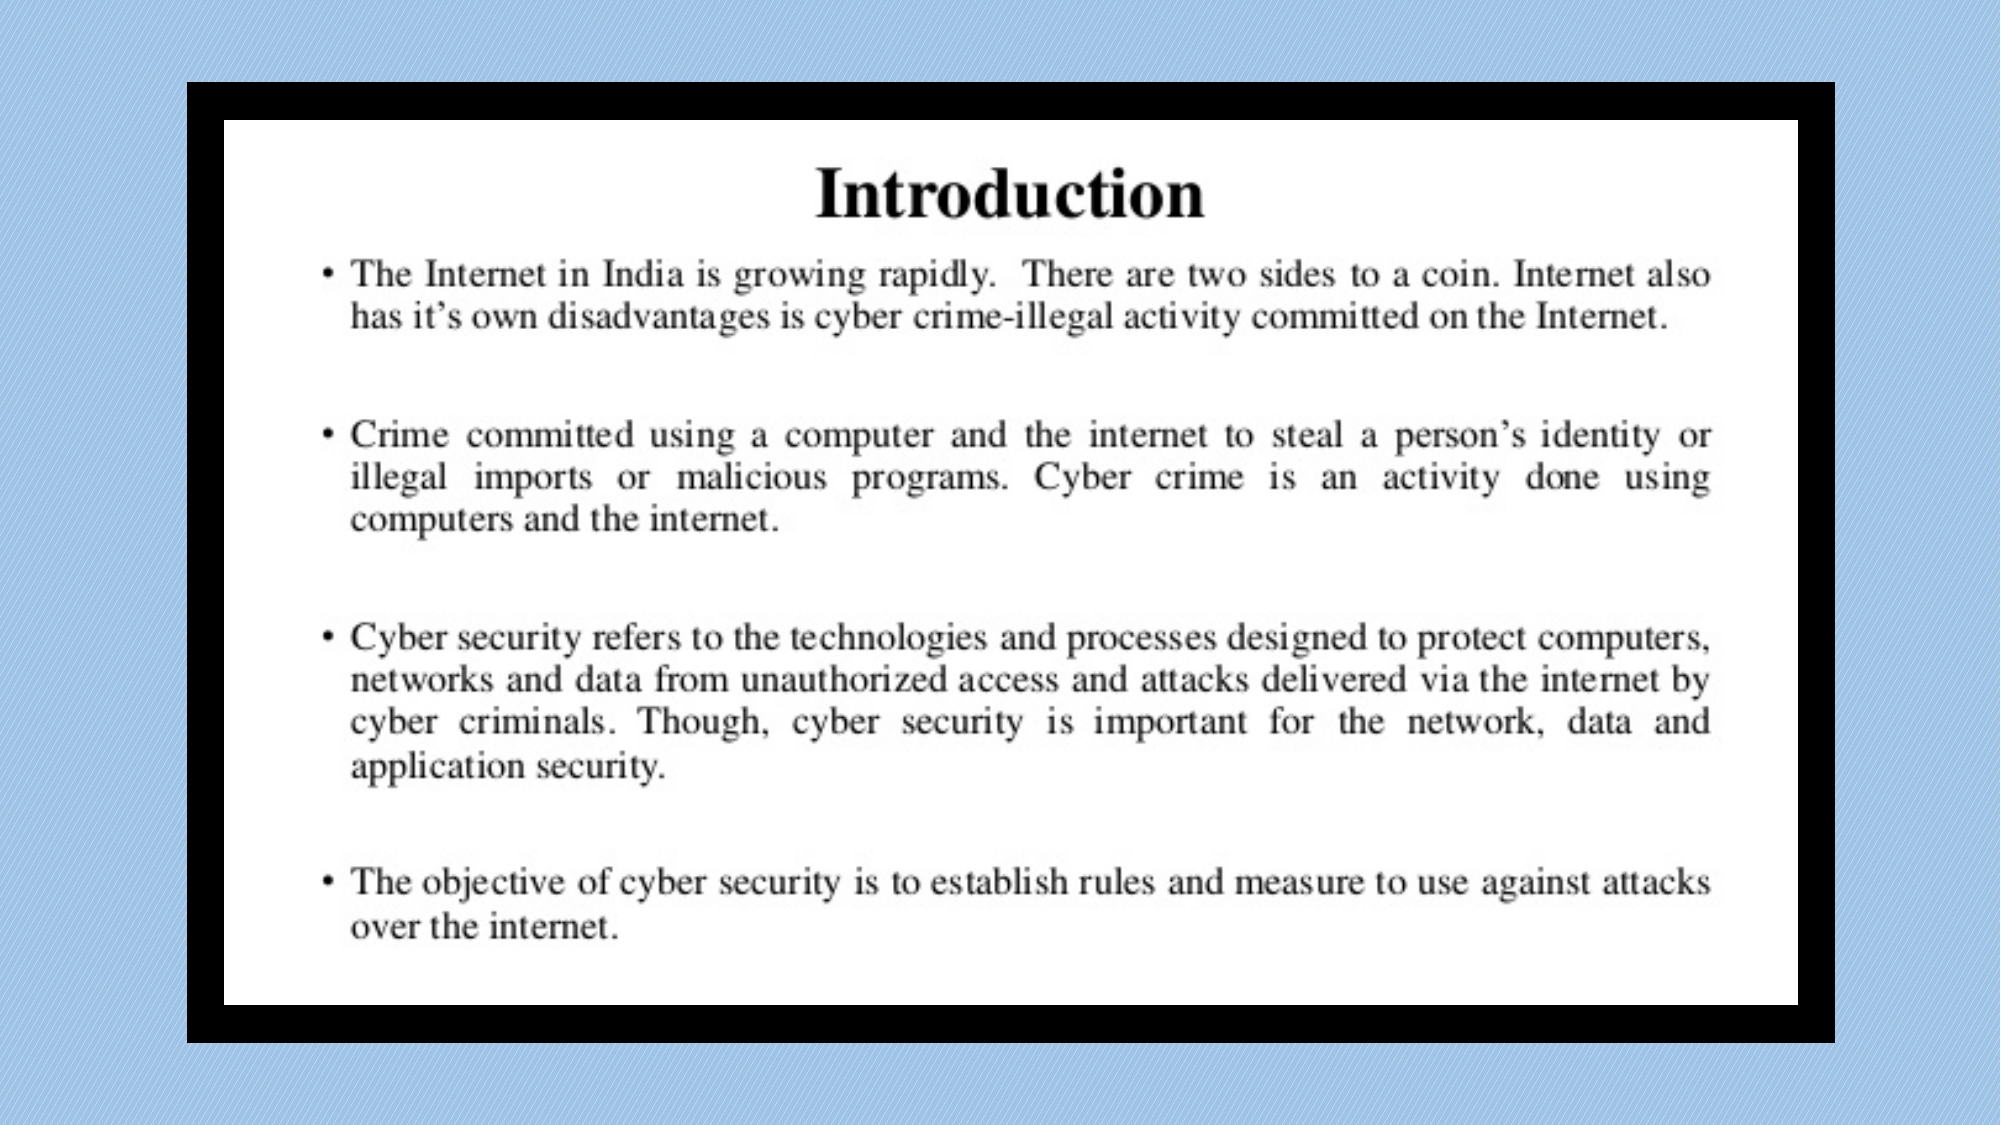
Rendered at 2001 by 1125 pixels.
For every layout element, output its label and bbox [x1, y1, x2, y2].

picture [223, 119, 1798, 1006]
